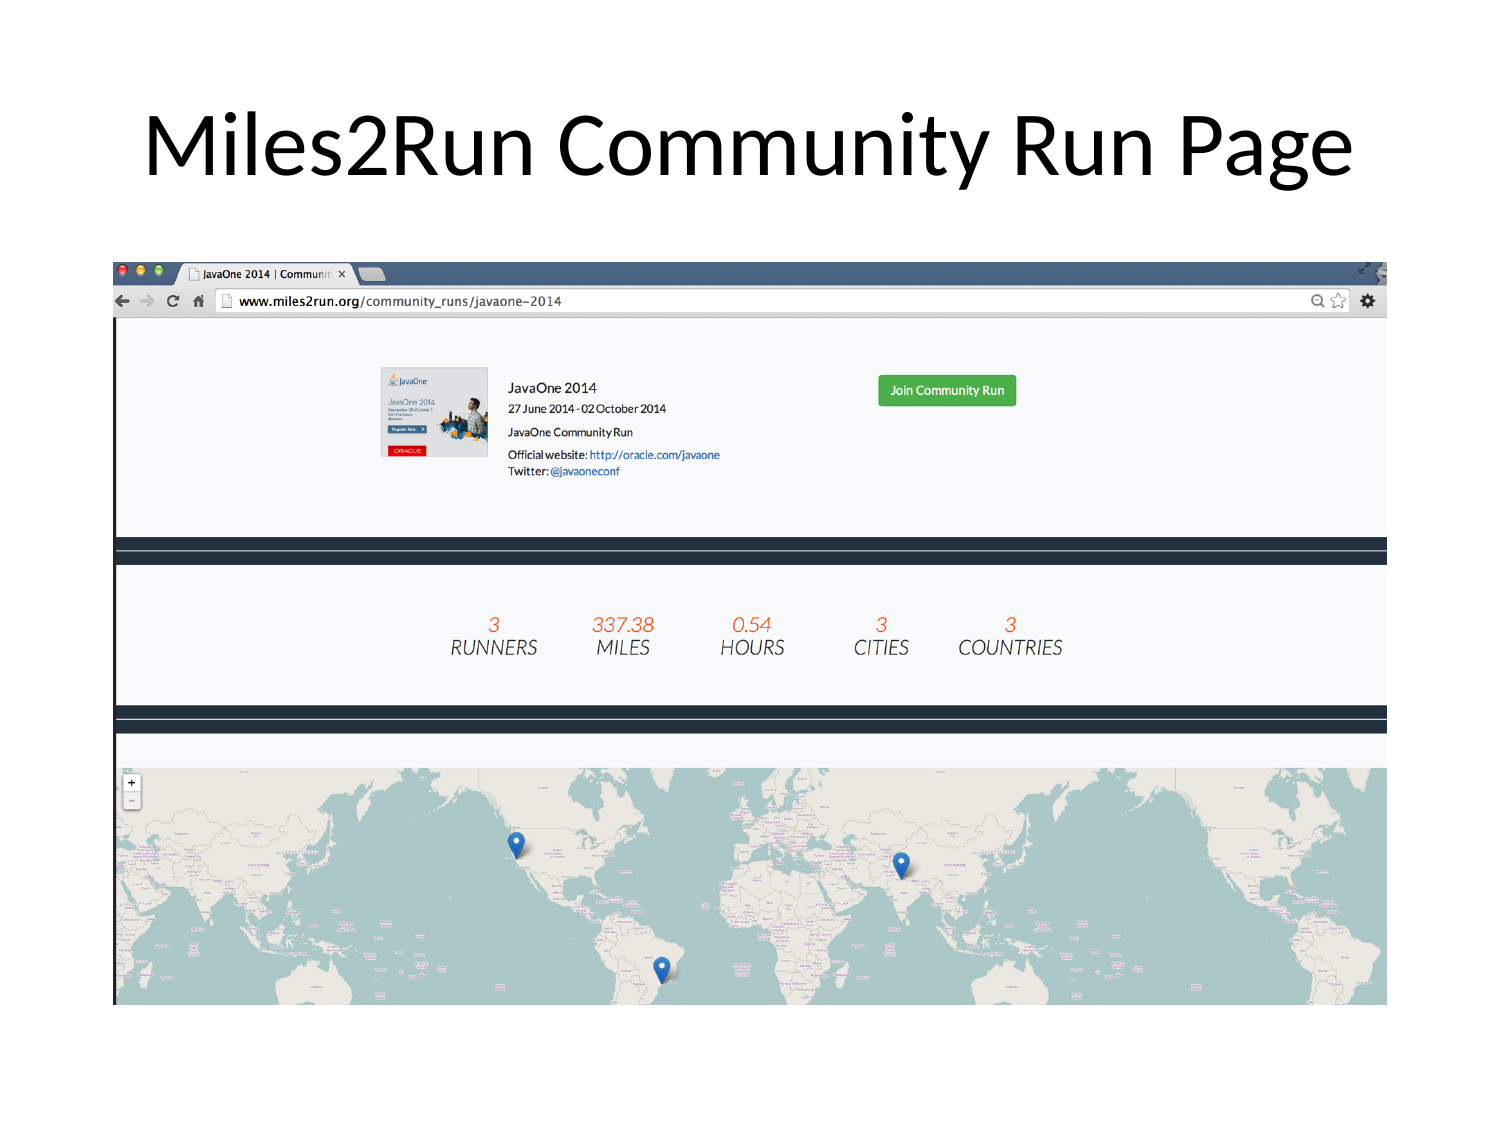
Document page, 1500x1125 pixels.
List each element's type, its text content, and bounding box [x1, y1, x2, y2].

title Miles2Run Community Run Page [75, 45, 1425, 233]
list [74, 262, 1426, 1006]
